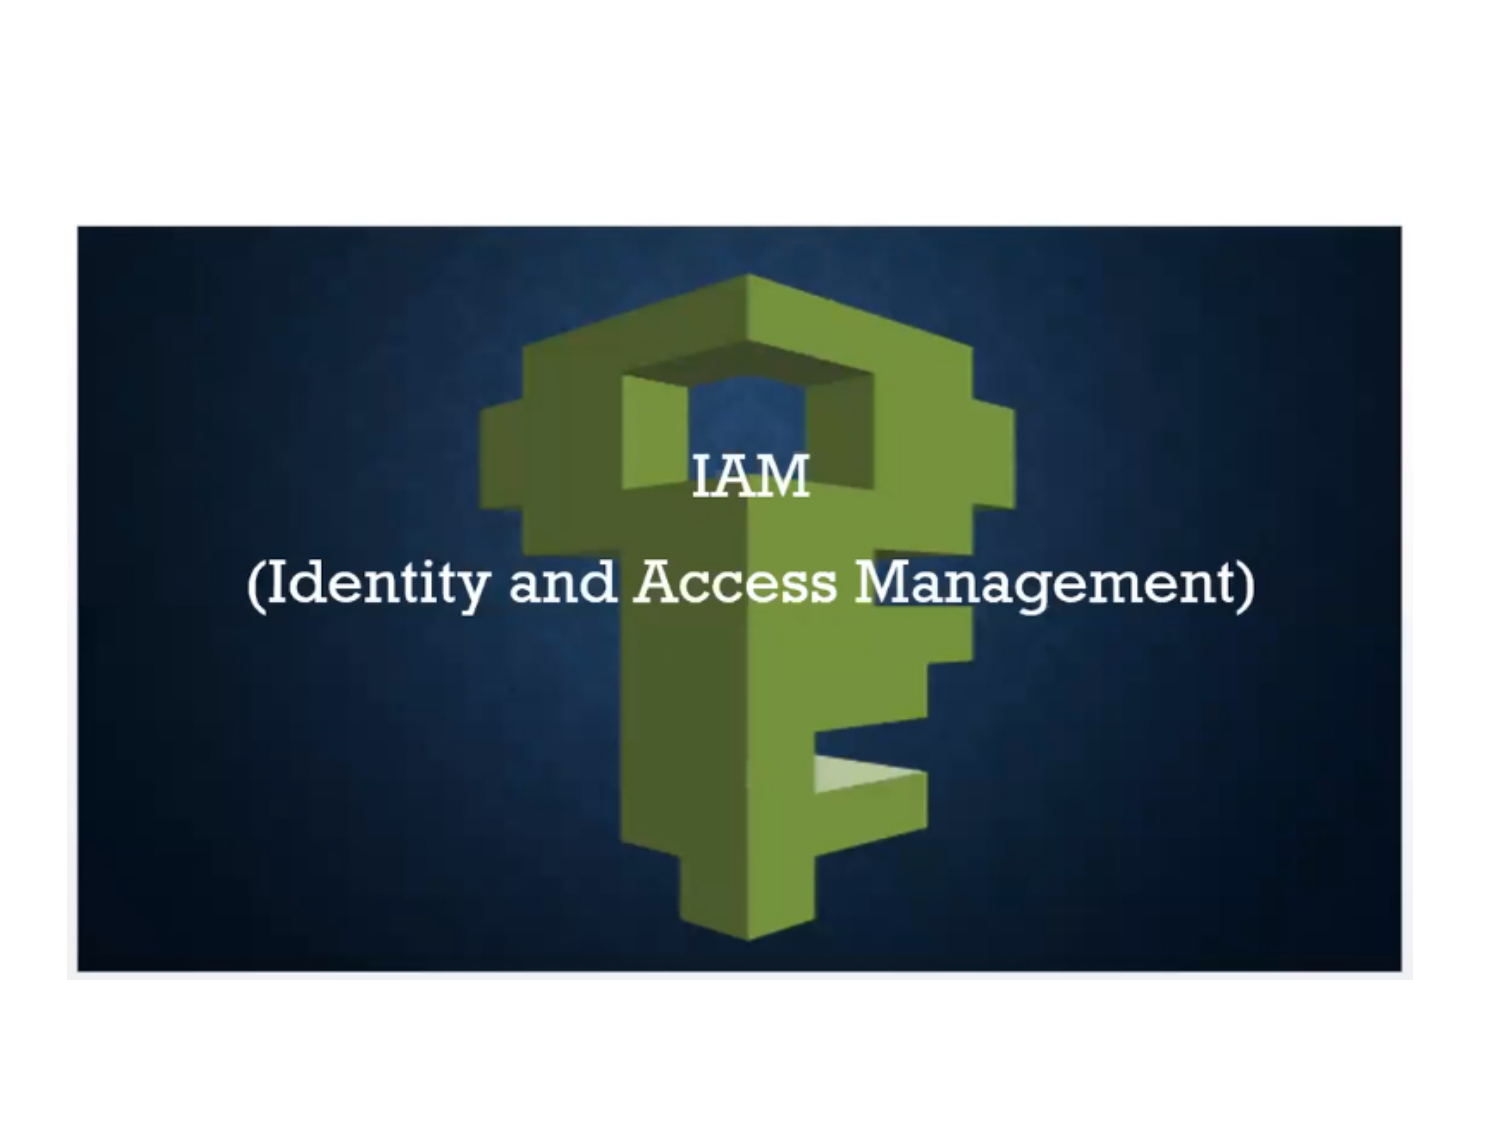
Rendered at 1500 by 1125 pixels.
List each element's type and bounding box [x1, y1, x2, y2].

picture [67, 215, 1413, 980]
